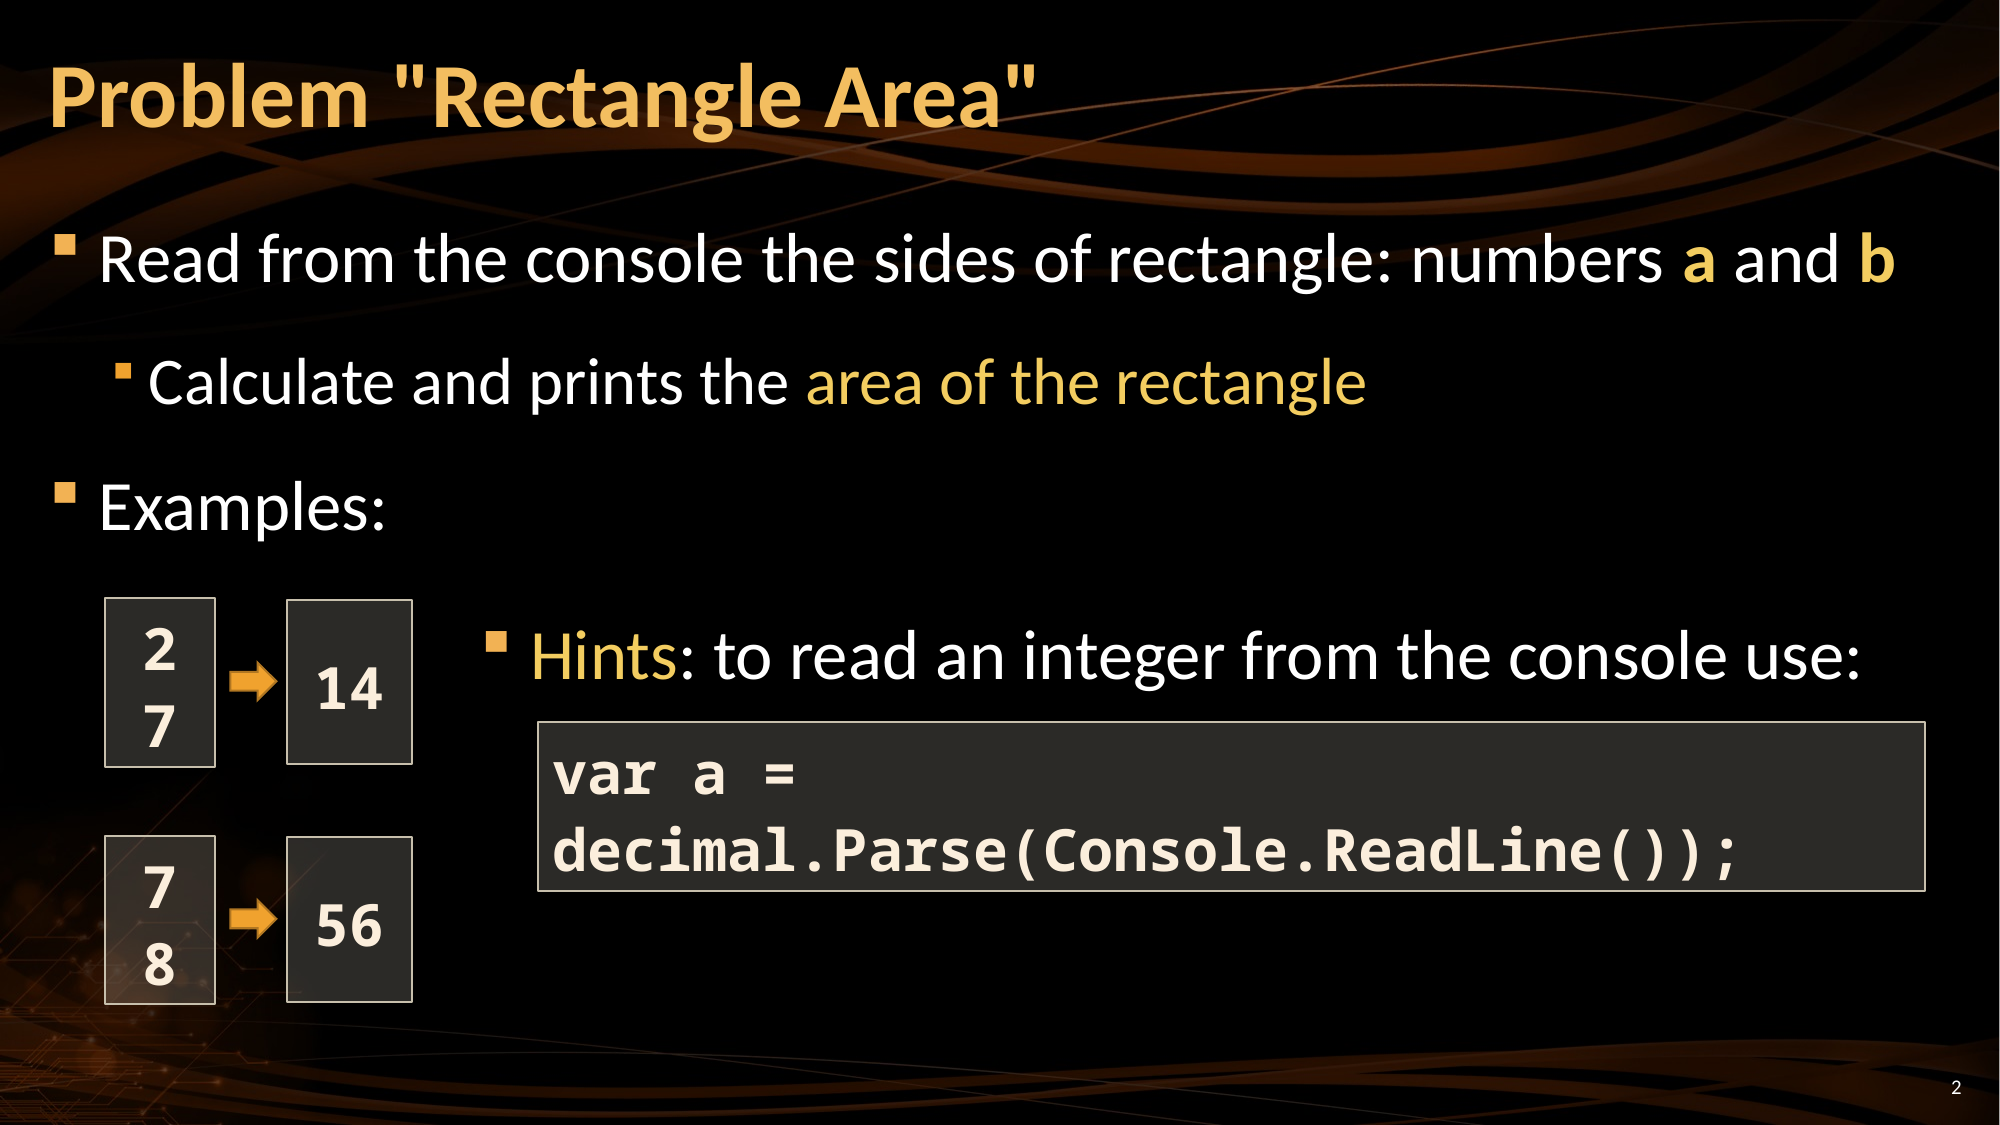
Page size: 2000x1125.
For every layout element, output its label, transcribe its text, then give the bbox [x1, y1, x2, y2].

picture [0, 0, 2000, 1125]
text_box var a = decimal.Parse(Console.ReadLine()); [538, 722, 1925, 891]
slide_number 2 [1897, 1070, 1968, 1103]
text_box 7 8 [104, 835, 215, 1005]
text_box 56 [287, 837, 413, 1002]
title Problem "Rectangle Area" [30, 6, 1602, 189]
text_box 2 7 [104, 598, 215, 767]
text_box 14 [287, 599, 413, 765]
text_box [229, 660, 278, 703]
text_box [229, 897, 278, 941]
list Read from the console the sides of rectangle: numbers a and b Calculate and prints the area of the rectangle Examples: [31, 188, 1968, 563]
text_box Hints: to read an integer from the console use: [462, 585, 1913, 1075]
